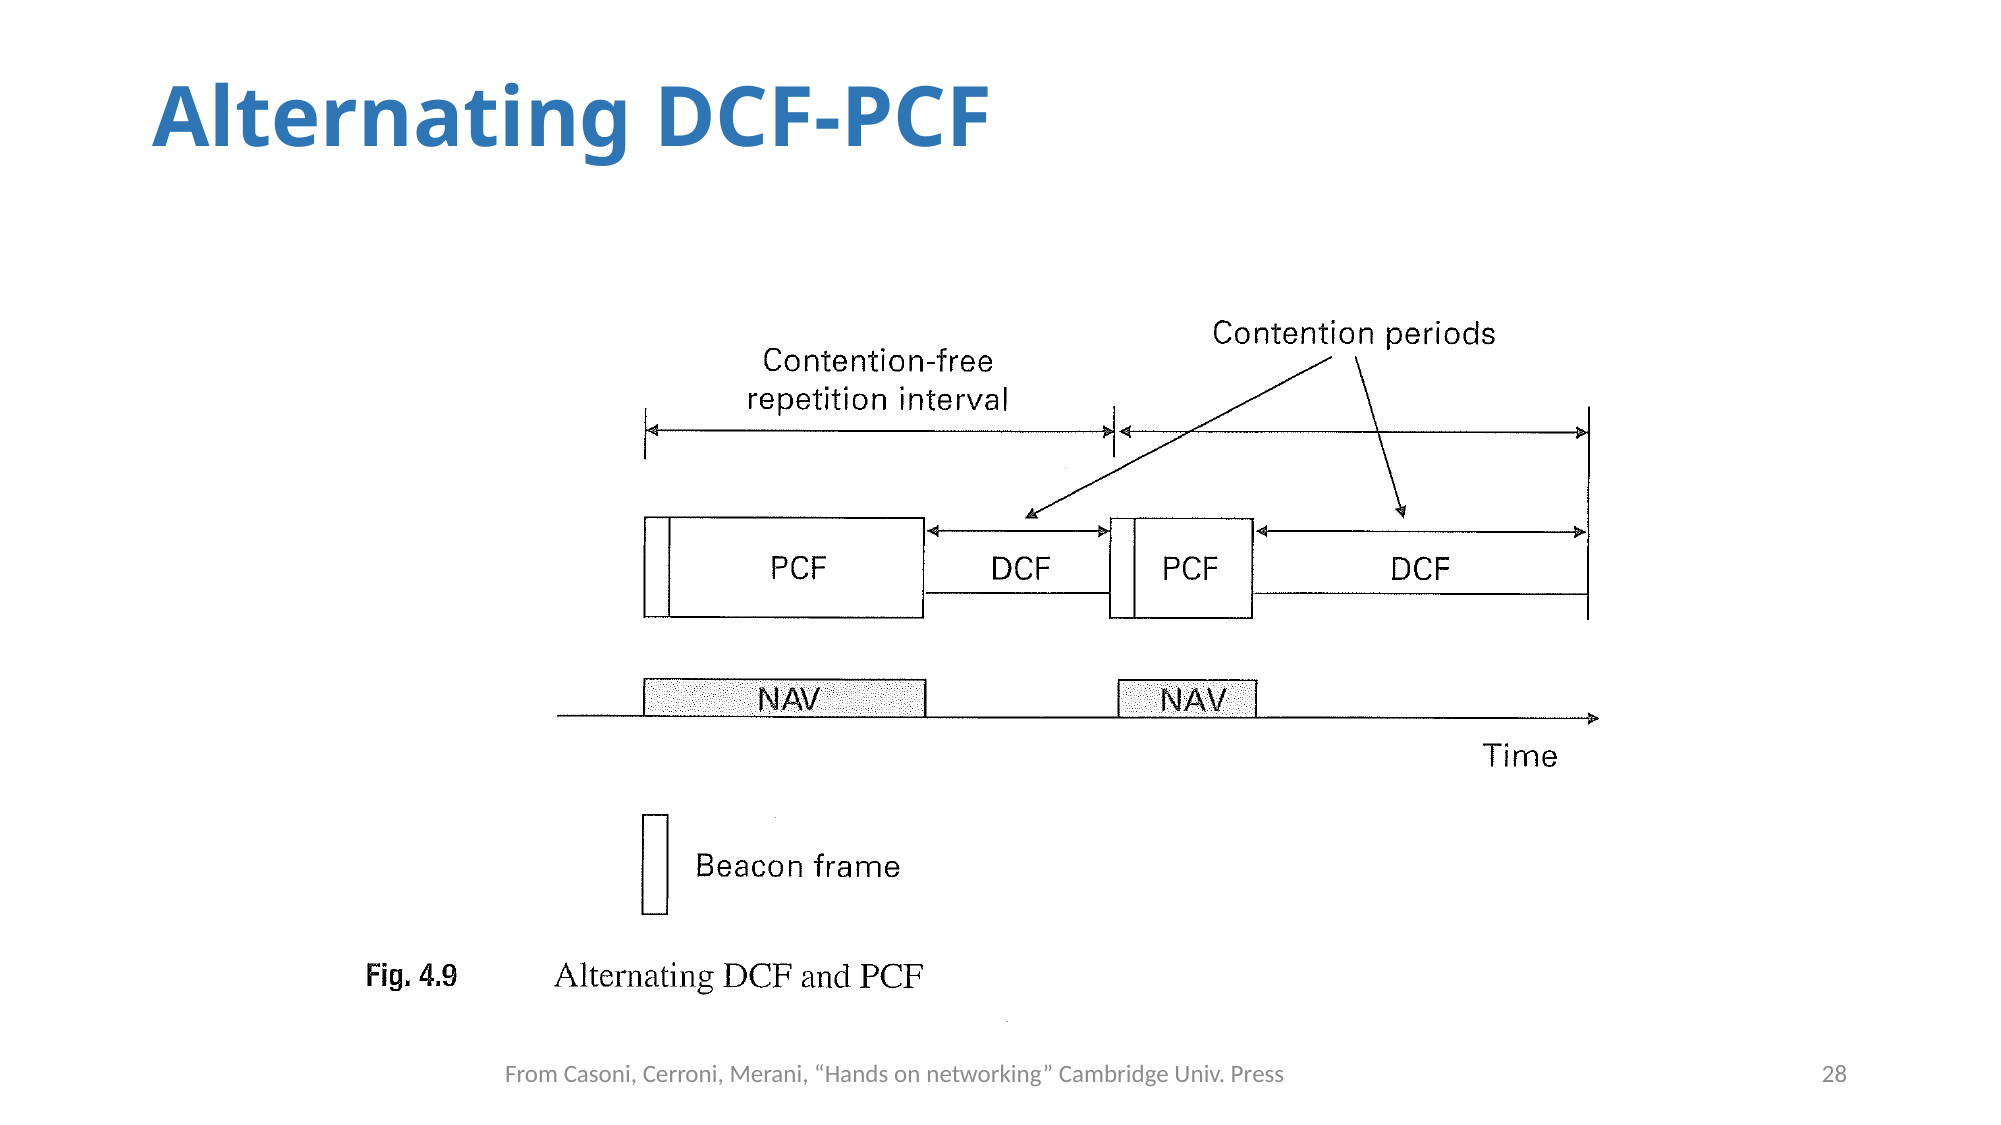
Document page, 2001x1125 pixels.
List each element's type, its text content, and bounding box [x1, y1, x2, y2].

title Alternating DCF-PCF [137, 59, 1863, 179]
slide_number 28 [1412, 1042, 1863, 1103]
footer From Casoni, Cerroni, Merani, “Hands on networking” Cambridge Univ. Press [453, 1042, 1338, 1103]
picture [324, 274, 1663, 1038]
